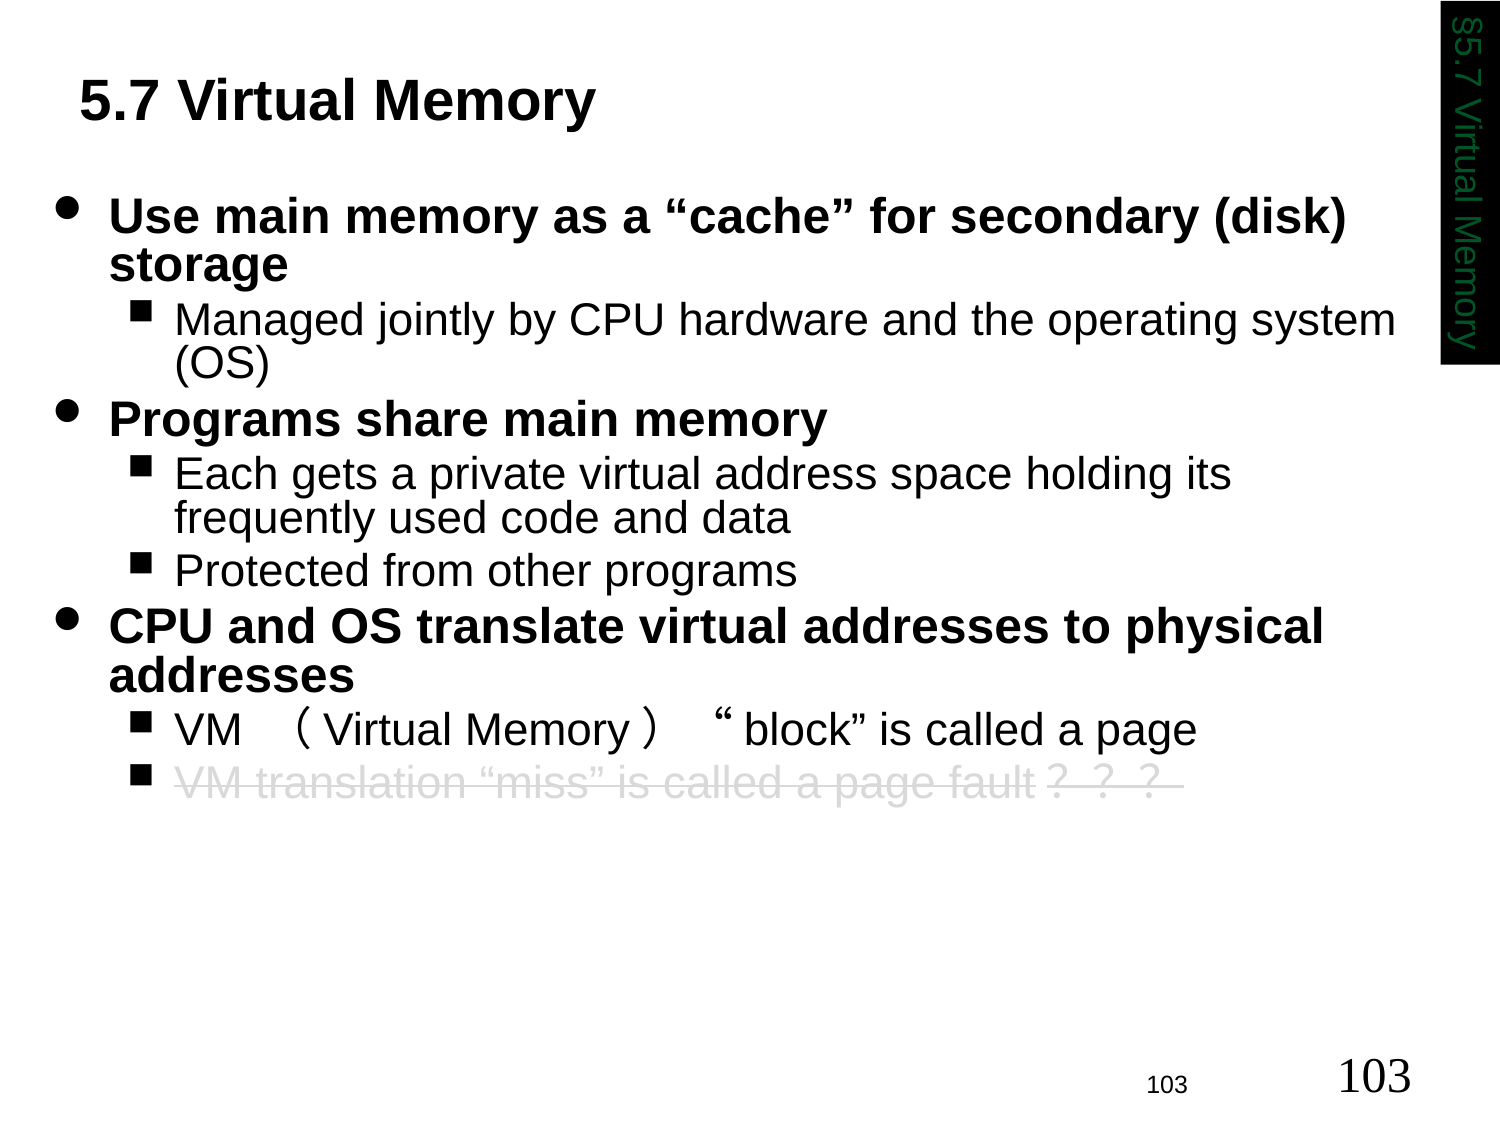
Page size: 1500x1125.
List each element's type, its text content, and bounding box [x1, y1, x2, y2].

title 5.7 Virtual Memory [64, 54, 1420, 141]
list Use main memory as a “cache” for secondary (disk) storage Managed jointly by CPU hardware and the operating system (OS) Programs share main memory Each gets a private virtual address space holding its frequently used code and data Protected from other programs CPU and OS translate virtual addresses to physical addresses VM （Virtual Memory）“block” is called a page VM translation “miss” is called a page fault？？？ [37, 187, 1413, 863]
slide_number 103 [1131, 1061, 1469, 1122]
text_box §5.7 Virtual Memory [1440, 0, 1500, 365]
